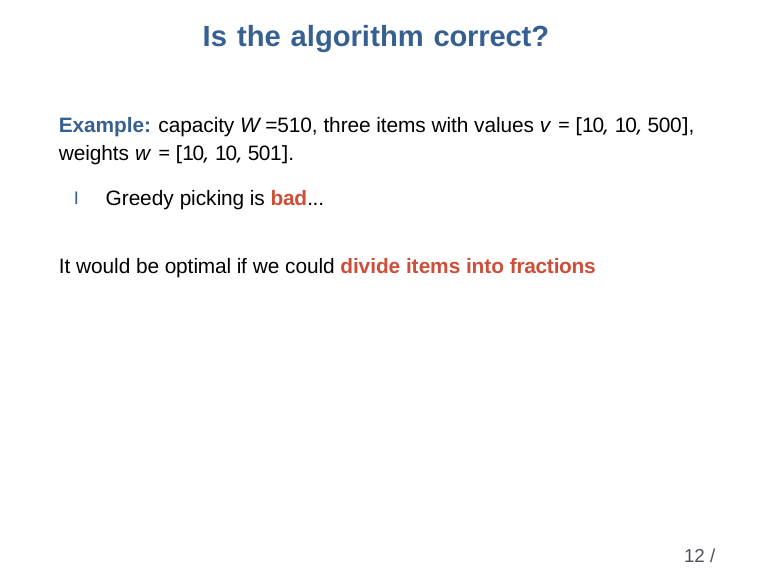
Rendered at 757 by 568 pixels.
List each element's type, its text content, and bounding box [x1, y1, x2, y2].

text_box 12 / 27 [682, 542, 740, 568]
title Is the algorithm correct? [156, 13, 600, 105]
text_box Example: capacity W =510, three items with values v = [10, 10, 500], weights w = [10, 10, 501]. I Greedy picking is bad... It would be optimal if we could divide items into fractions [50, 105, 703, 278]
